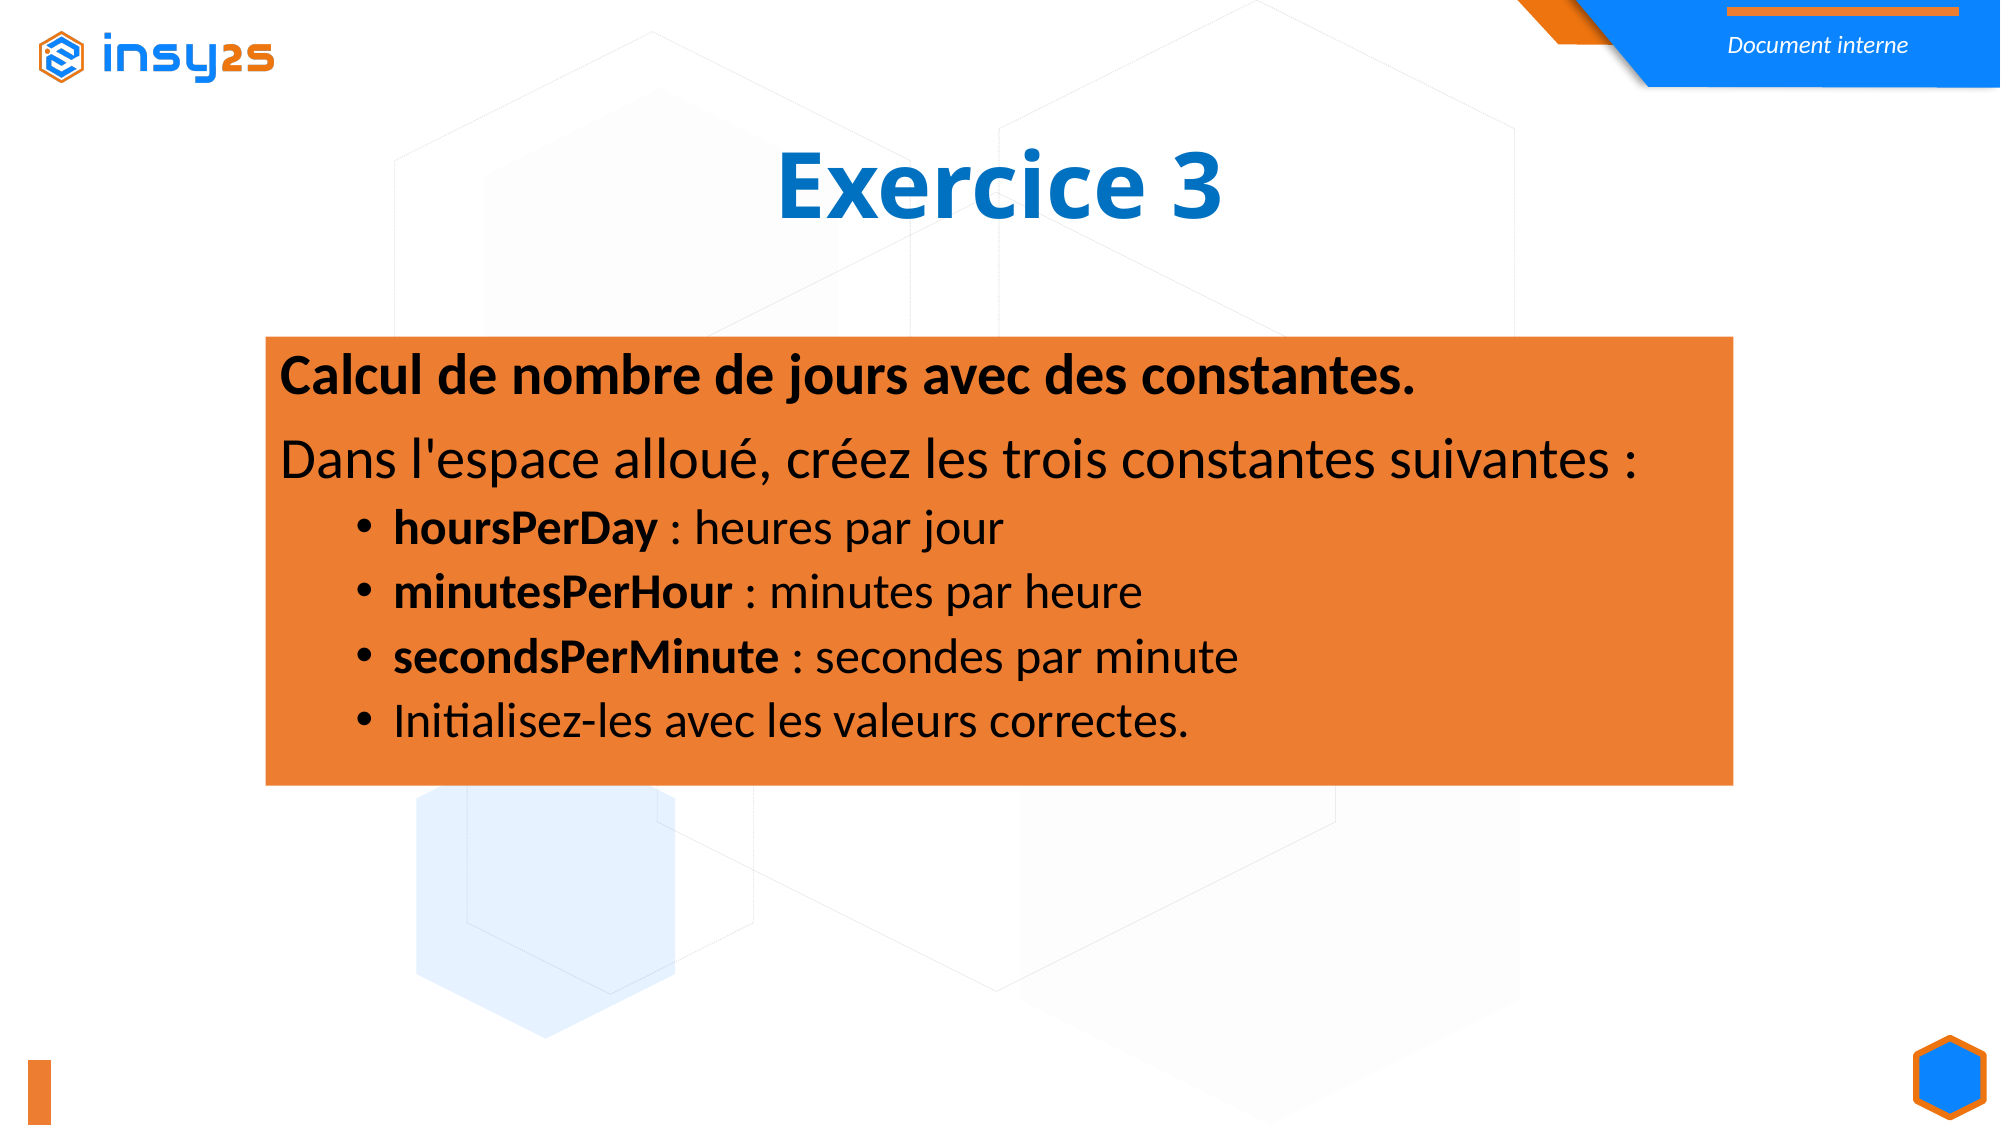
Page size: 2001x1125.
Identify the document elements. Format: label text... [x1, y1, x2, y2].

title Exercice 3 [228, 74, 1772, 304]
list Calcul de nombre de jours avec des constantes. Dans l'espace alloué, créez les trois constantes suivantes : hoursPerDay : heures par jour minutesPerHour : minutes par heure secondsPerMinute : secondes par minute Initialisez-les avec les valeurs correctes. [265, 336, 1734, 786]
picture [39, 31, 274, 83]
